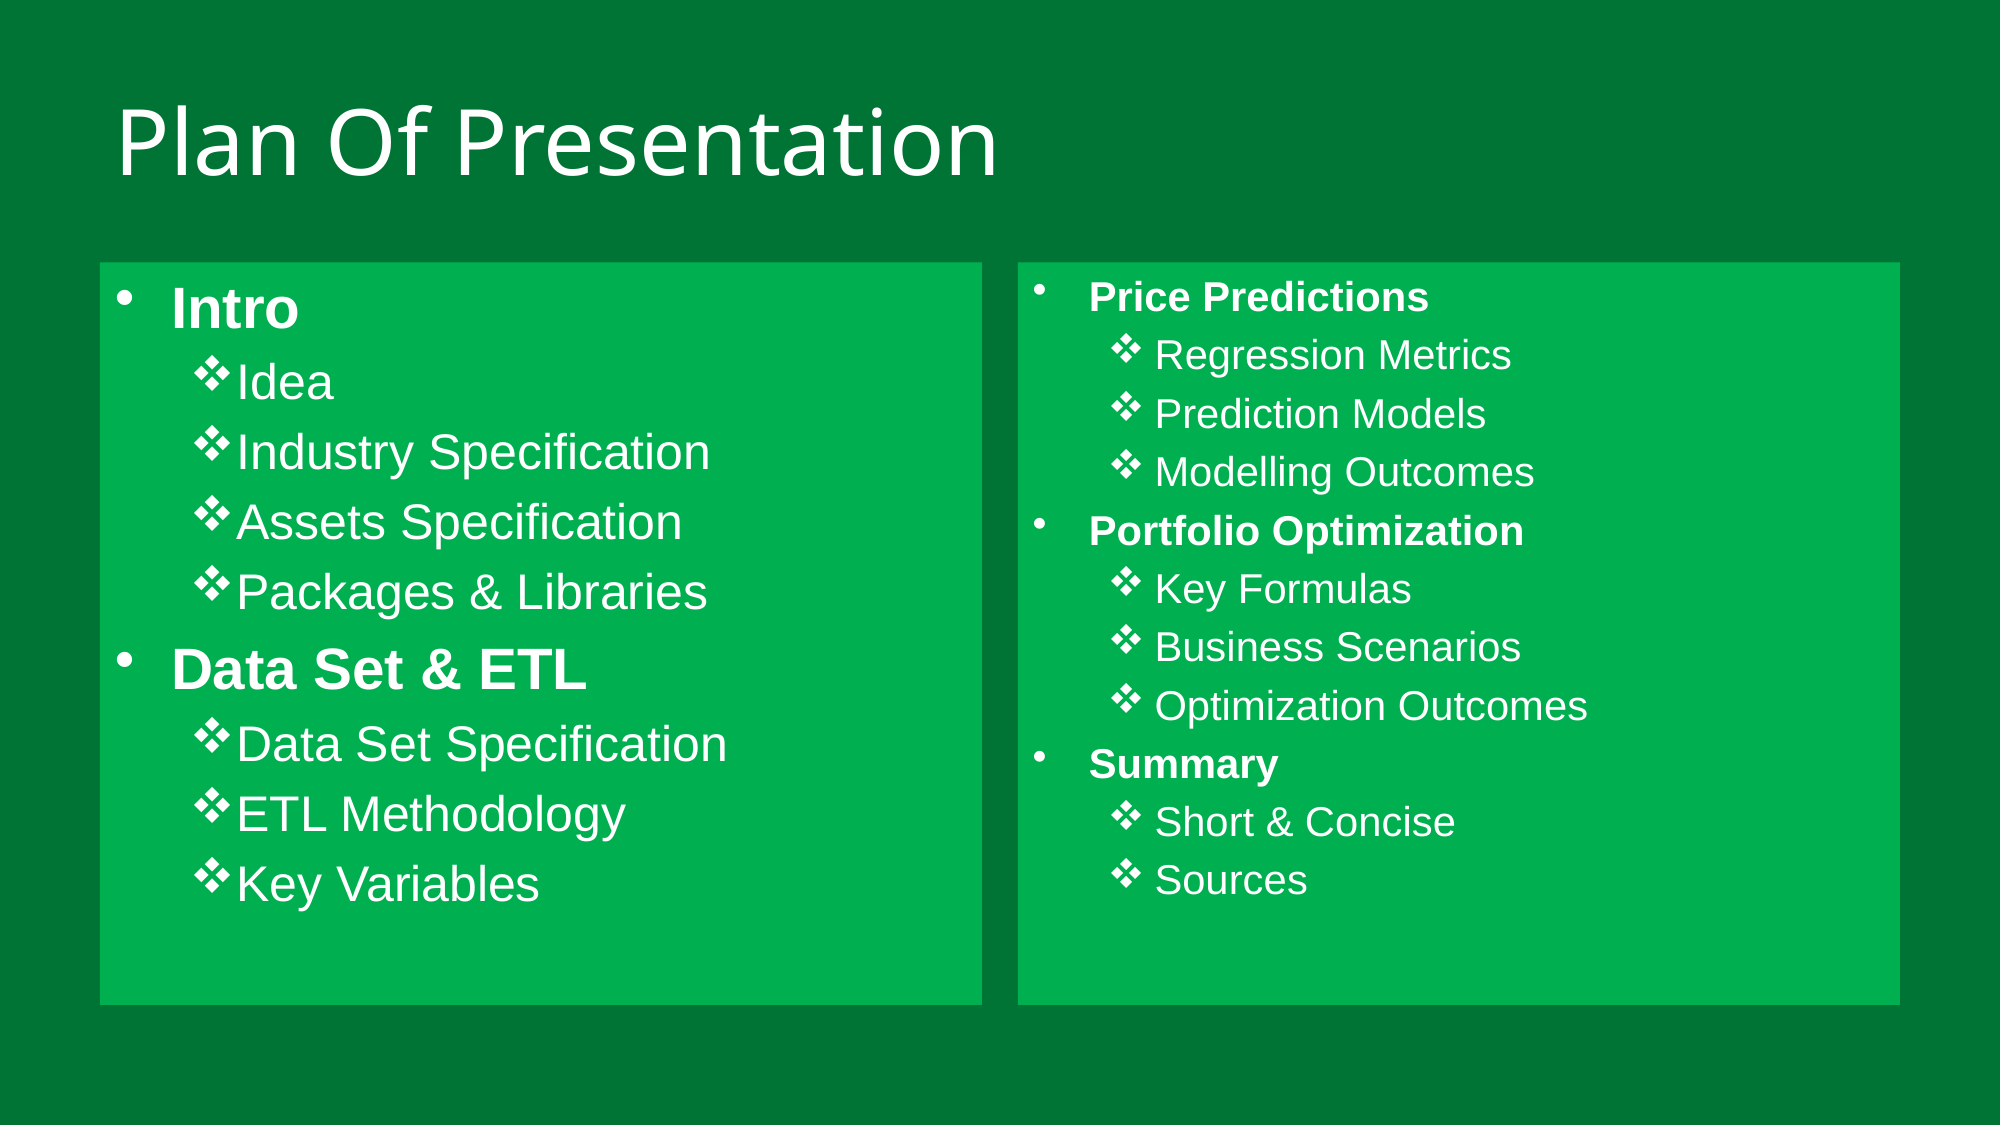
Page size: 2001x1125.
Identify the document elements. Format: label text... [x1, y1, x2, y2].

list Price Predictions Regression Metrics Prediction Models Modelling Outcomes Portfolio Optimization Key Formulas Business Scenarios Optimization Outcomes Summary Short & Concise Sources [1017, 262, 1901, 1006]
title Plan Of Presentation [99, 44, 1901, 233]
list Intro Idea Industry Specification Assets Specification Packages & Libraries Data Set & ETL Data Set Specification ETL Methodology Key Variables [99, 262, 983, 1006]
